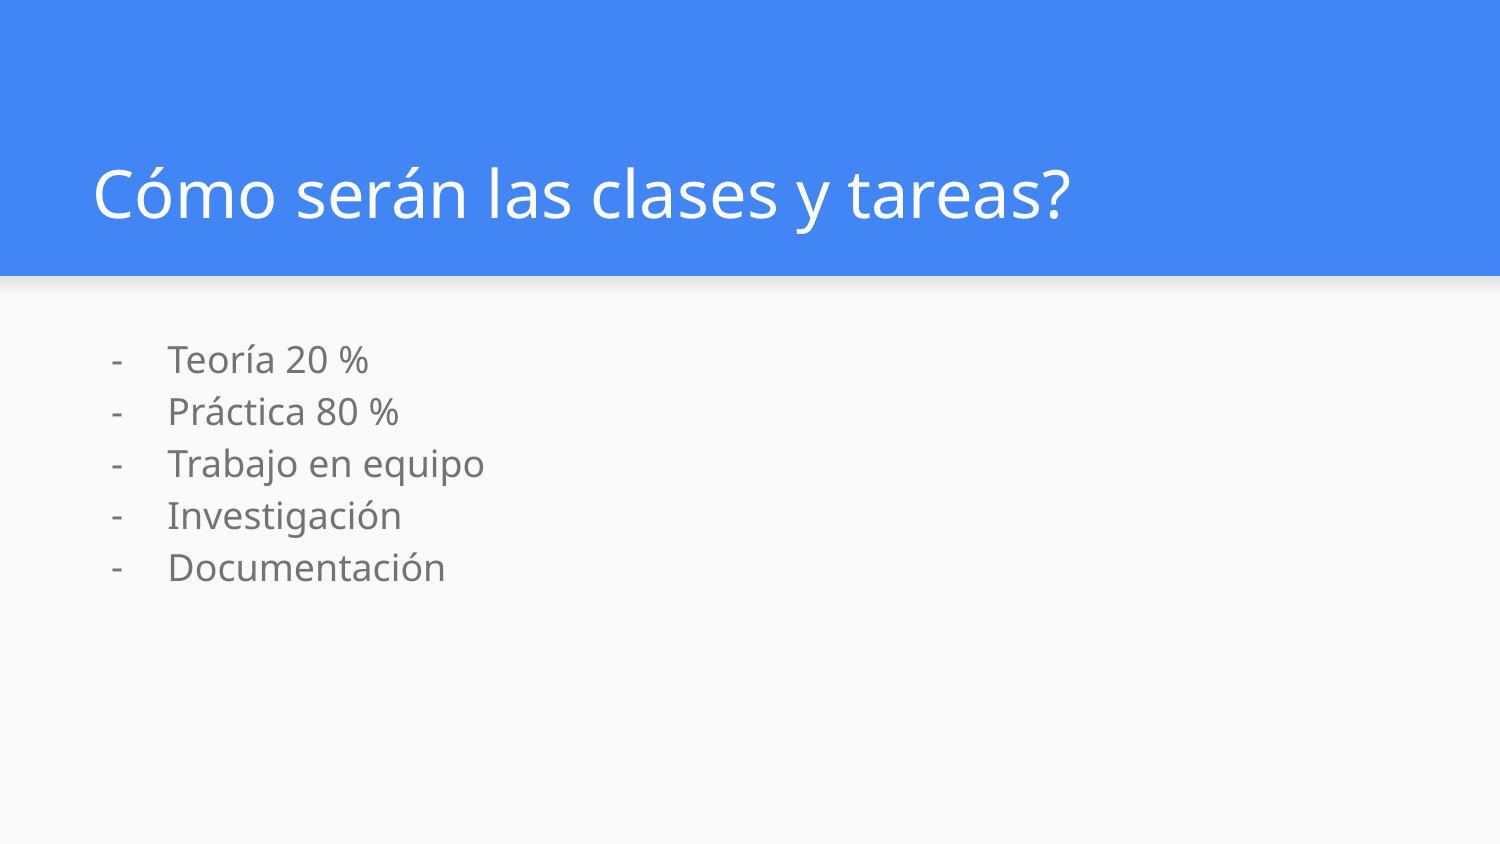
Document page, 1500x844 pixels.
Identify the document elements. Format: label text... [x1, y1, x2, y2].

list Teoría 20 % Práctica 80 % Trabajo en equipo Investigación Documentación [77, 314, 1427, 760]
title Cómo serán las clases y tareas? [77, 121, 1427, 248]
